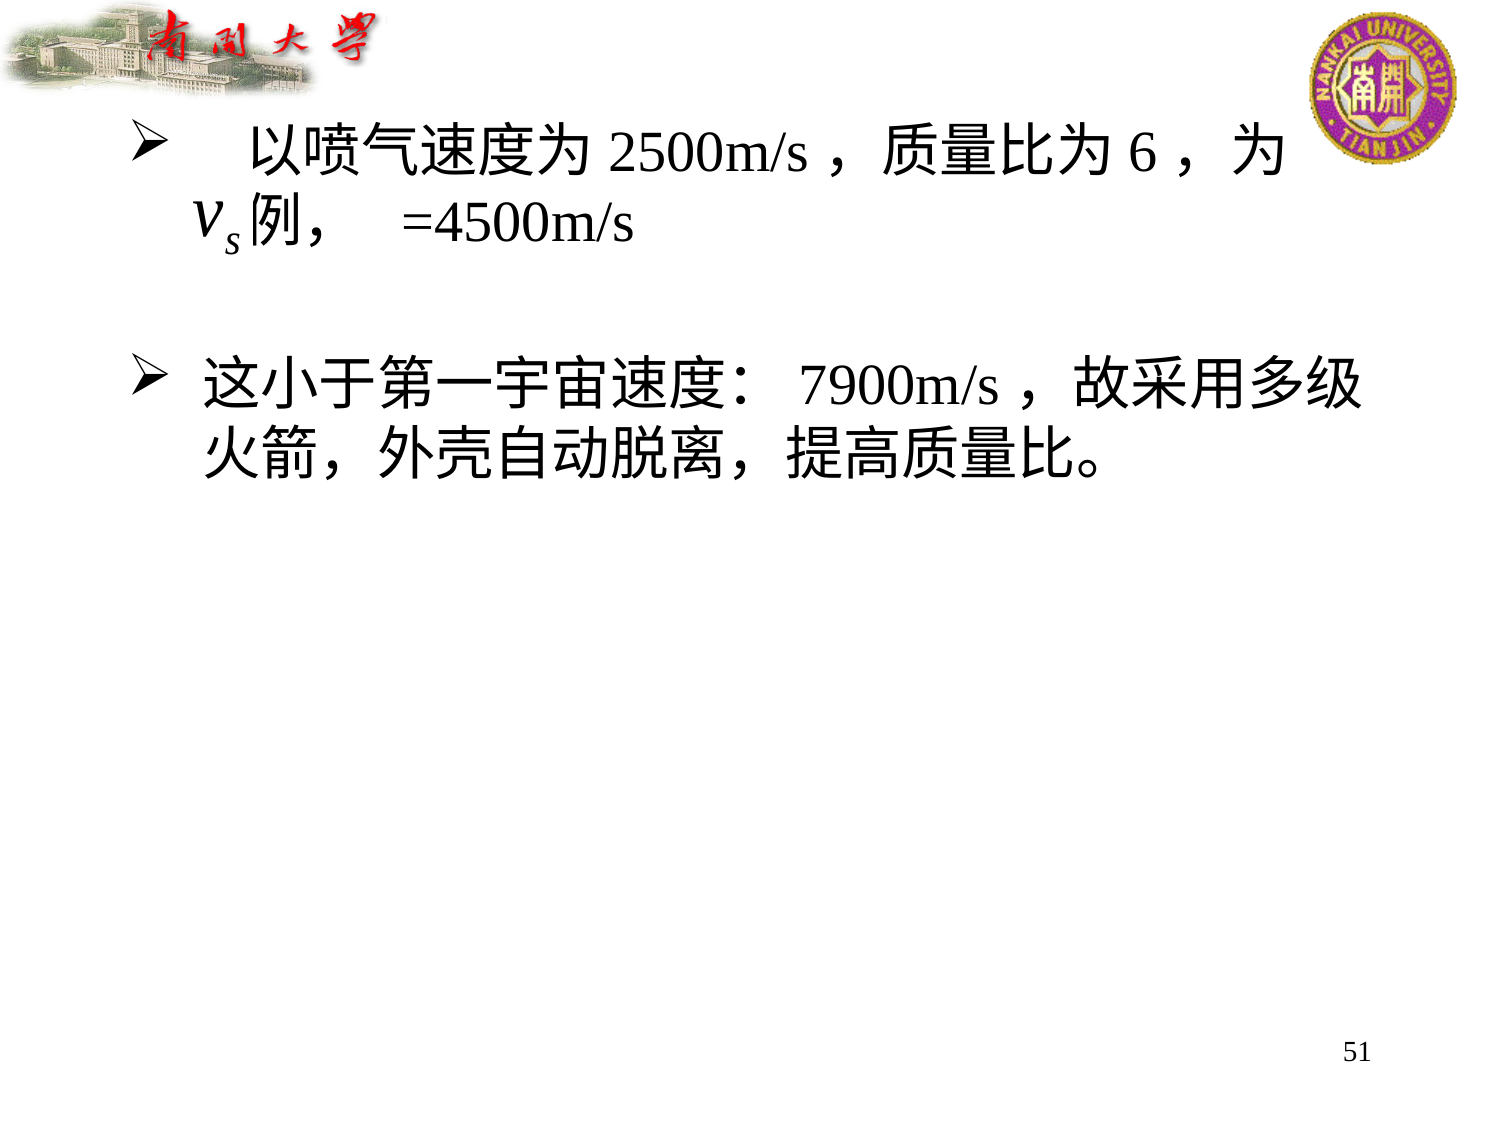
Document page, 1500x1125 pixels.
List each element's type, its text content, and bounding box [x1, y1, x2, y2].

list 以喷气速度为2500m/s，质量比为6，为例， =4500m/s 这小于第一宇宙速度：7900m/s，故采用多级火箭，外壳自动脱离，提高质量比。 [112, 105, 1388, 1000]
slide_number 51 [1074, 1024, 1388, 1101]
picture [1262, 0, 1500, 178]
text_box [182, 160, 254, 275]
picture [0, 0, 388, 100]
